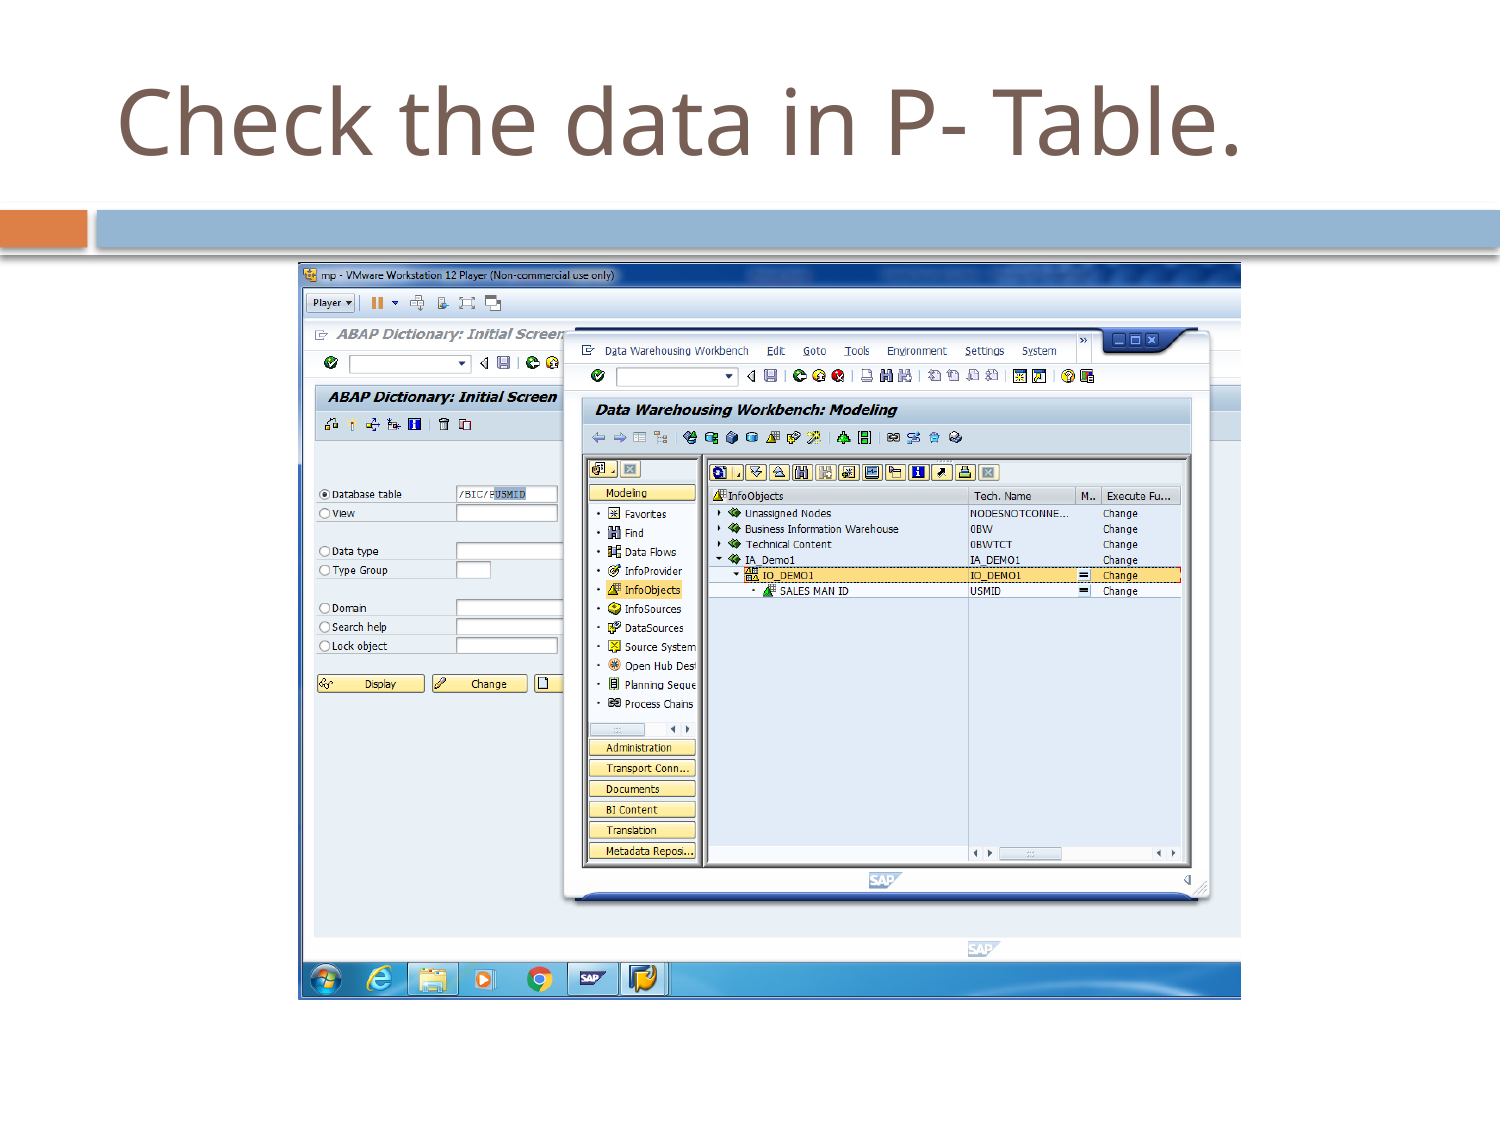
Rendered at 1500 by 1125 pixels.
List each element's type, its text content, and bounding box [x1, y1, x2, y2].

title Check the data in P- Table. [100, 37, 1438, 200]
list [297, 262, 1241, 1001]
